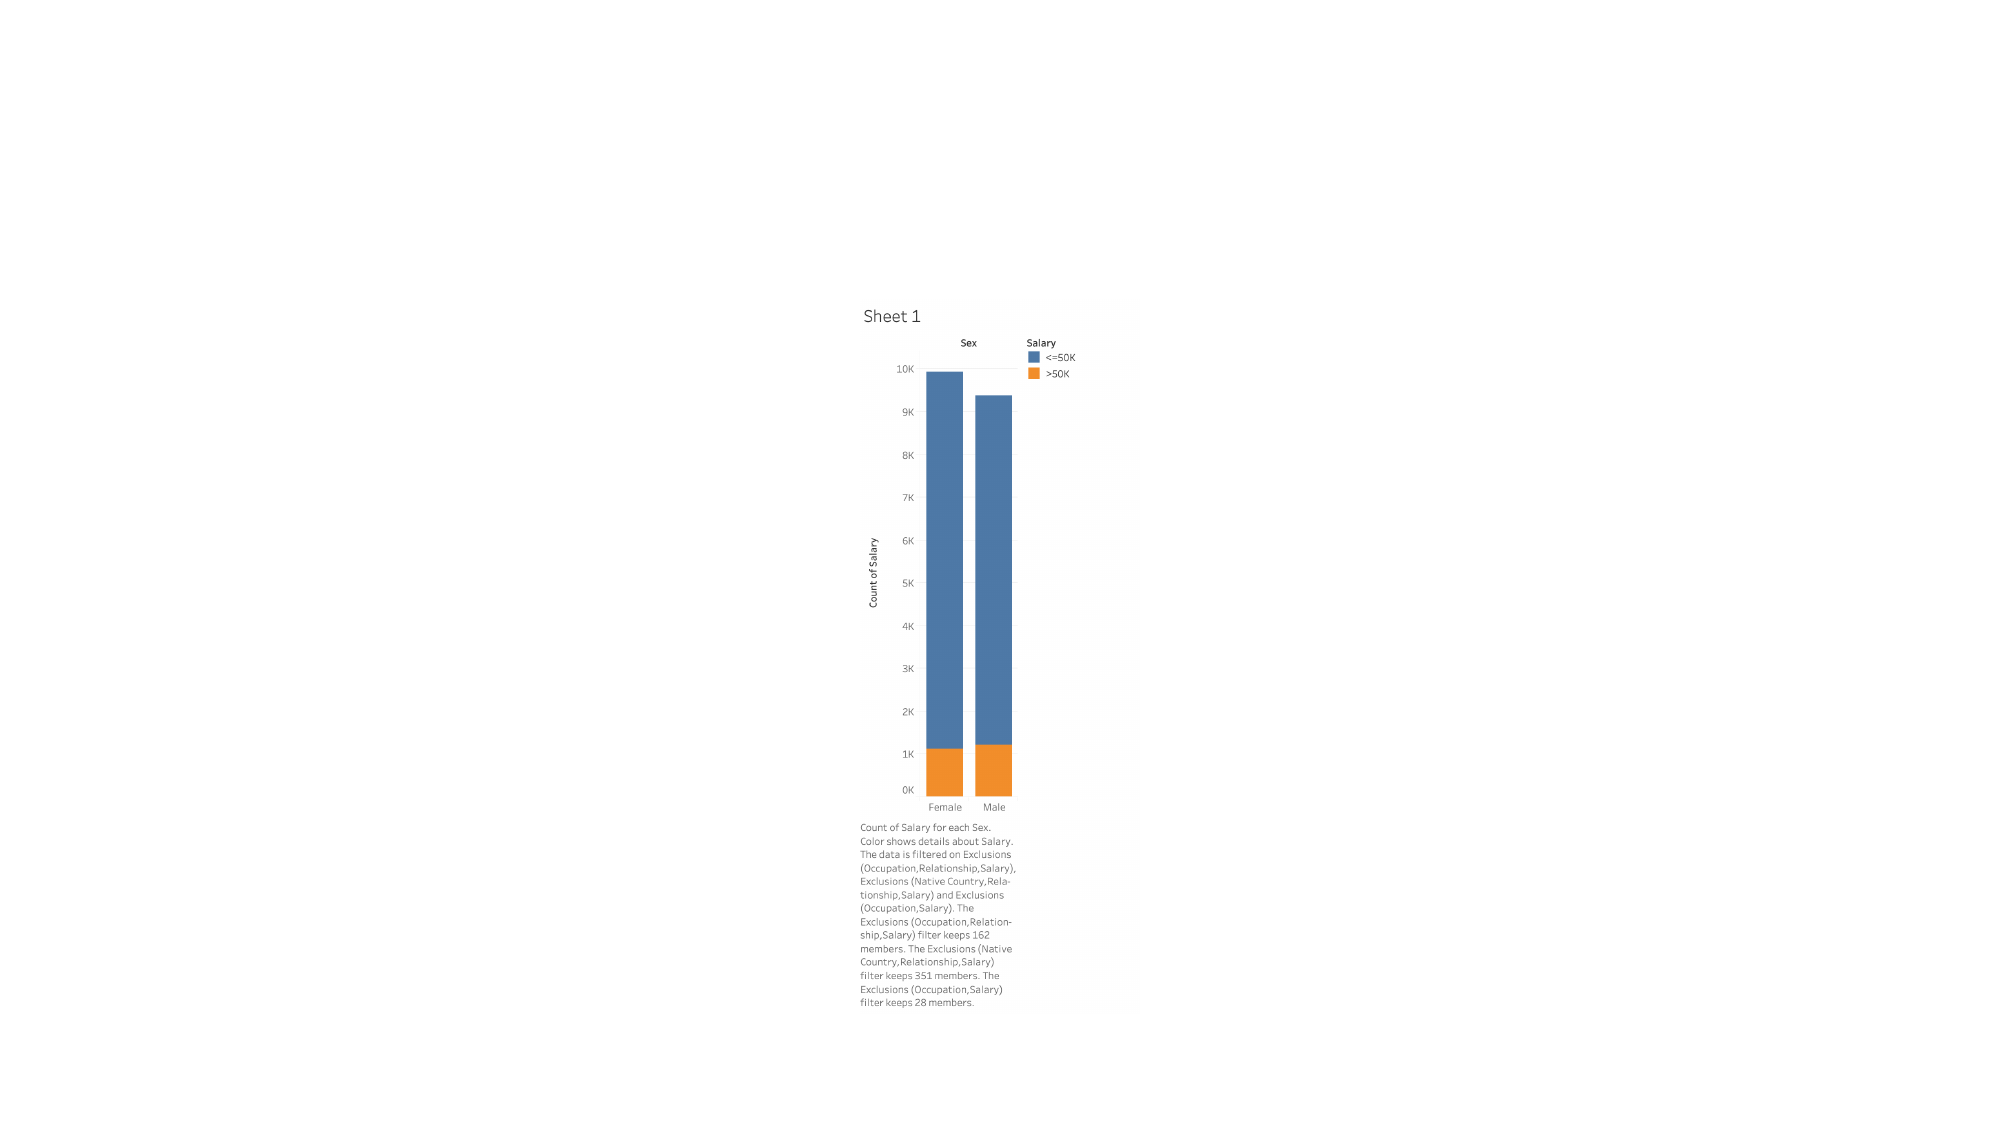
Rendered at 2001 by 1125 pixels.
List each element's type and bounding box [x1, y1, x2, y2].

list [860, 299, 1140, 1014]
